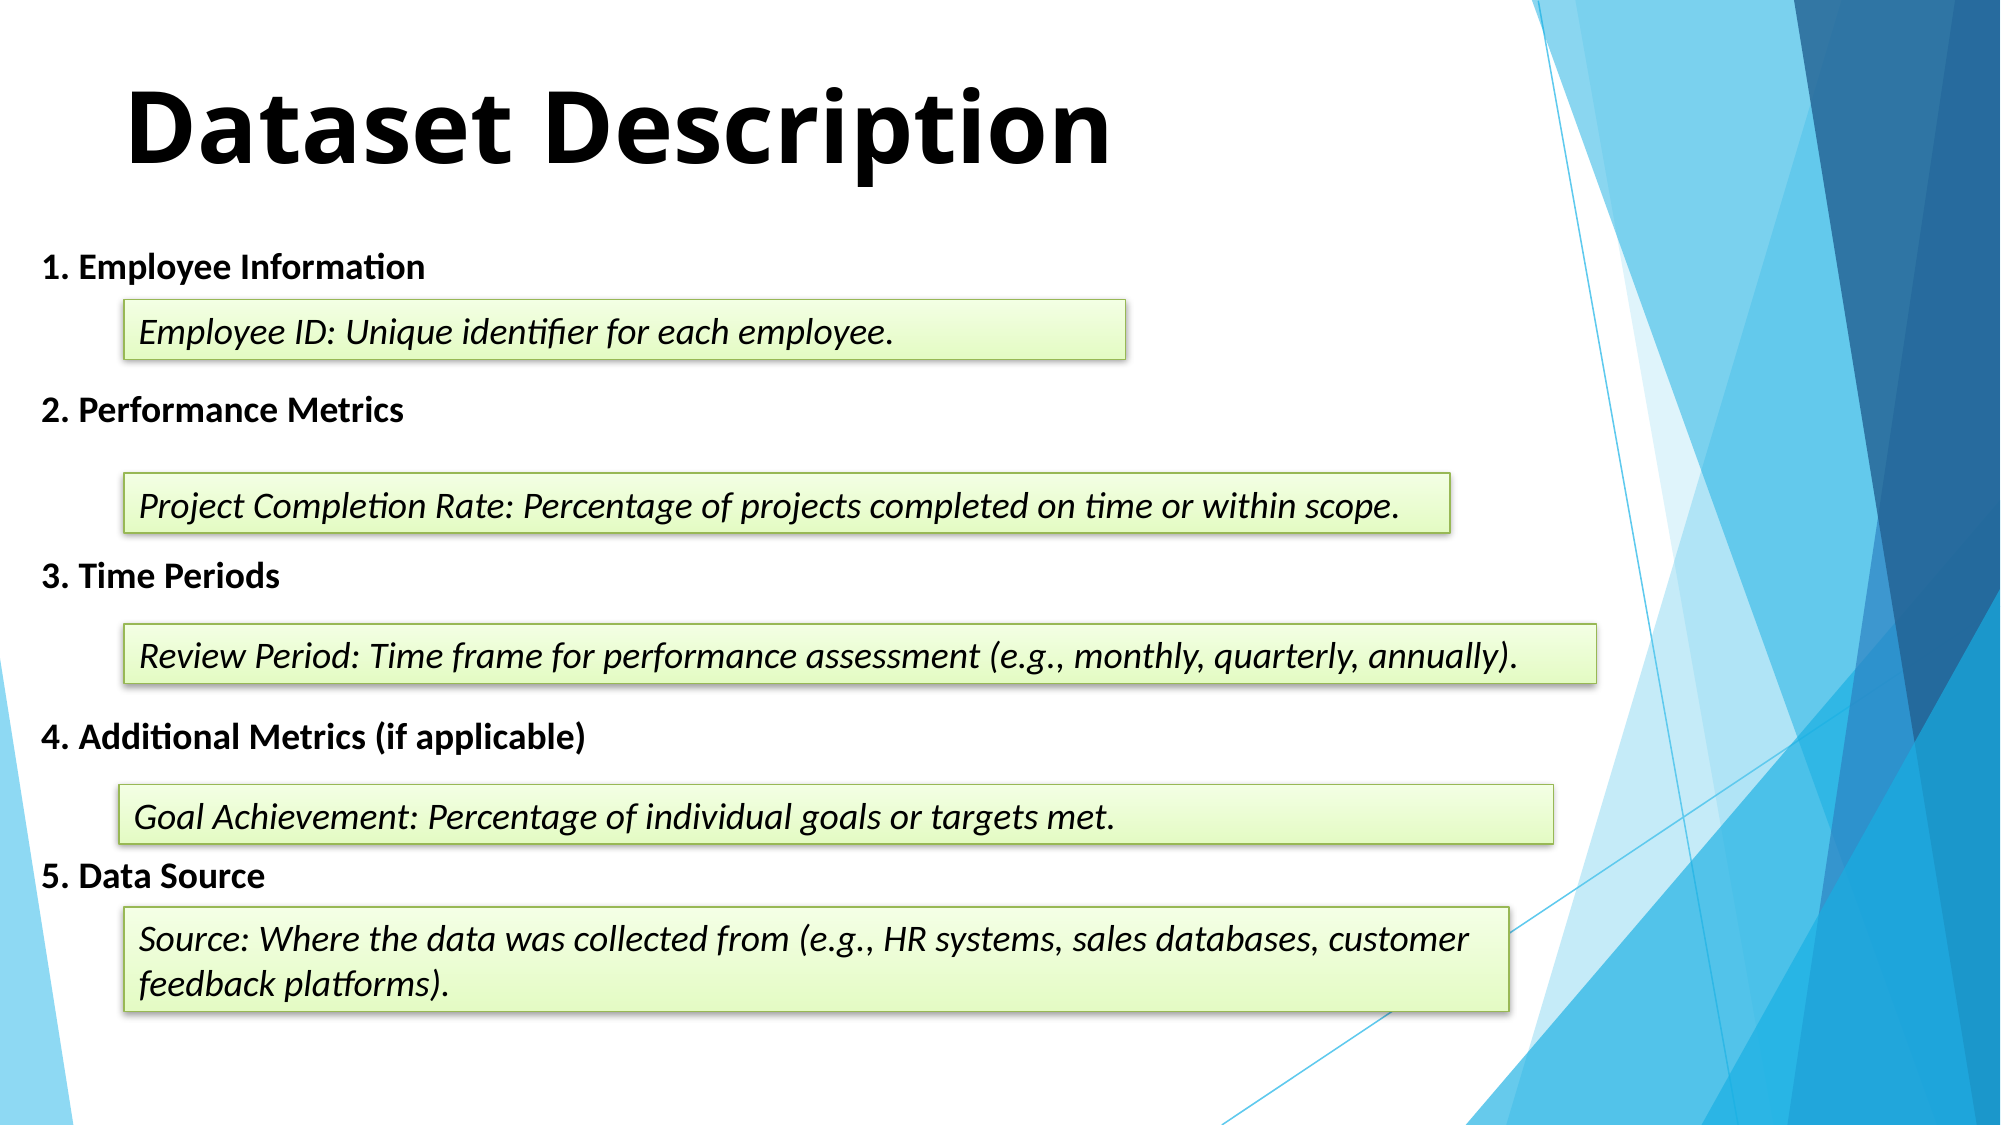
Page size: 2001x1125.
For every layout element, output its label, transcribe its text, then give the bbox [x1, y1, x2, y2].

text_box Source: Where the data was collected from (e.g., HR systems, sales databases, customer feedback platforms). [123, 906, 1510, 1012]
text_box 5. Data Source [26, 843, 1029, 904]
text_box Goal Achievement: Percentage of individual goals or targets met. [118, 784, 1554, 845]
text_box 4. Additional Metrics (if applicable) [26, 704, 731, 764]
text_box 2. Performance Metrics [26, 377, 1029, 437]
title Dataset Description [123, 63, 1877, 188]
text_box Employee ID: Unique identifier for each employee. [123, 299, 1126, 360]
text_box Project Completion Rate: Percentage of projects completed on time or within scope. [123, 472, 1451, 534]
text_box 3. Time Periods [26, 543, 1029, 604]
text_box Review Period: Time frame for performance assessment (e.g., monthly, quarterly, annually). [123, 623, 1597, 684]
text_box 1. Employee Information [26, 234, 1029, 295]
